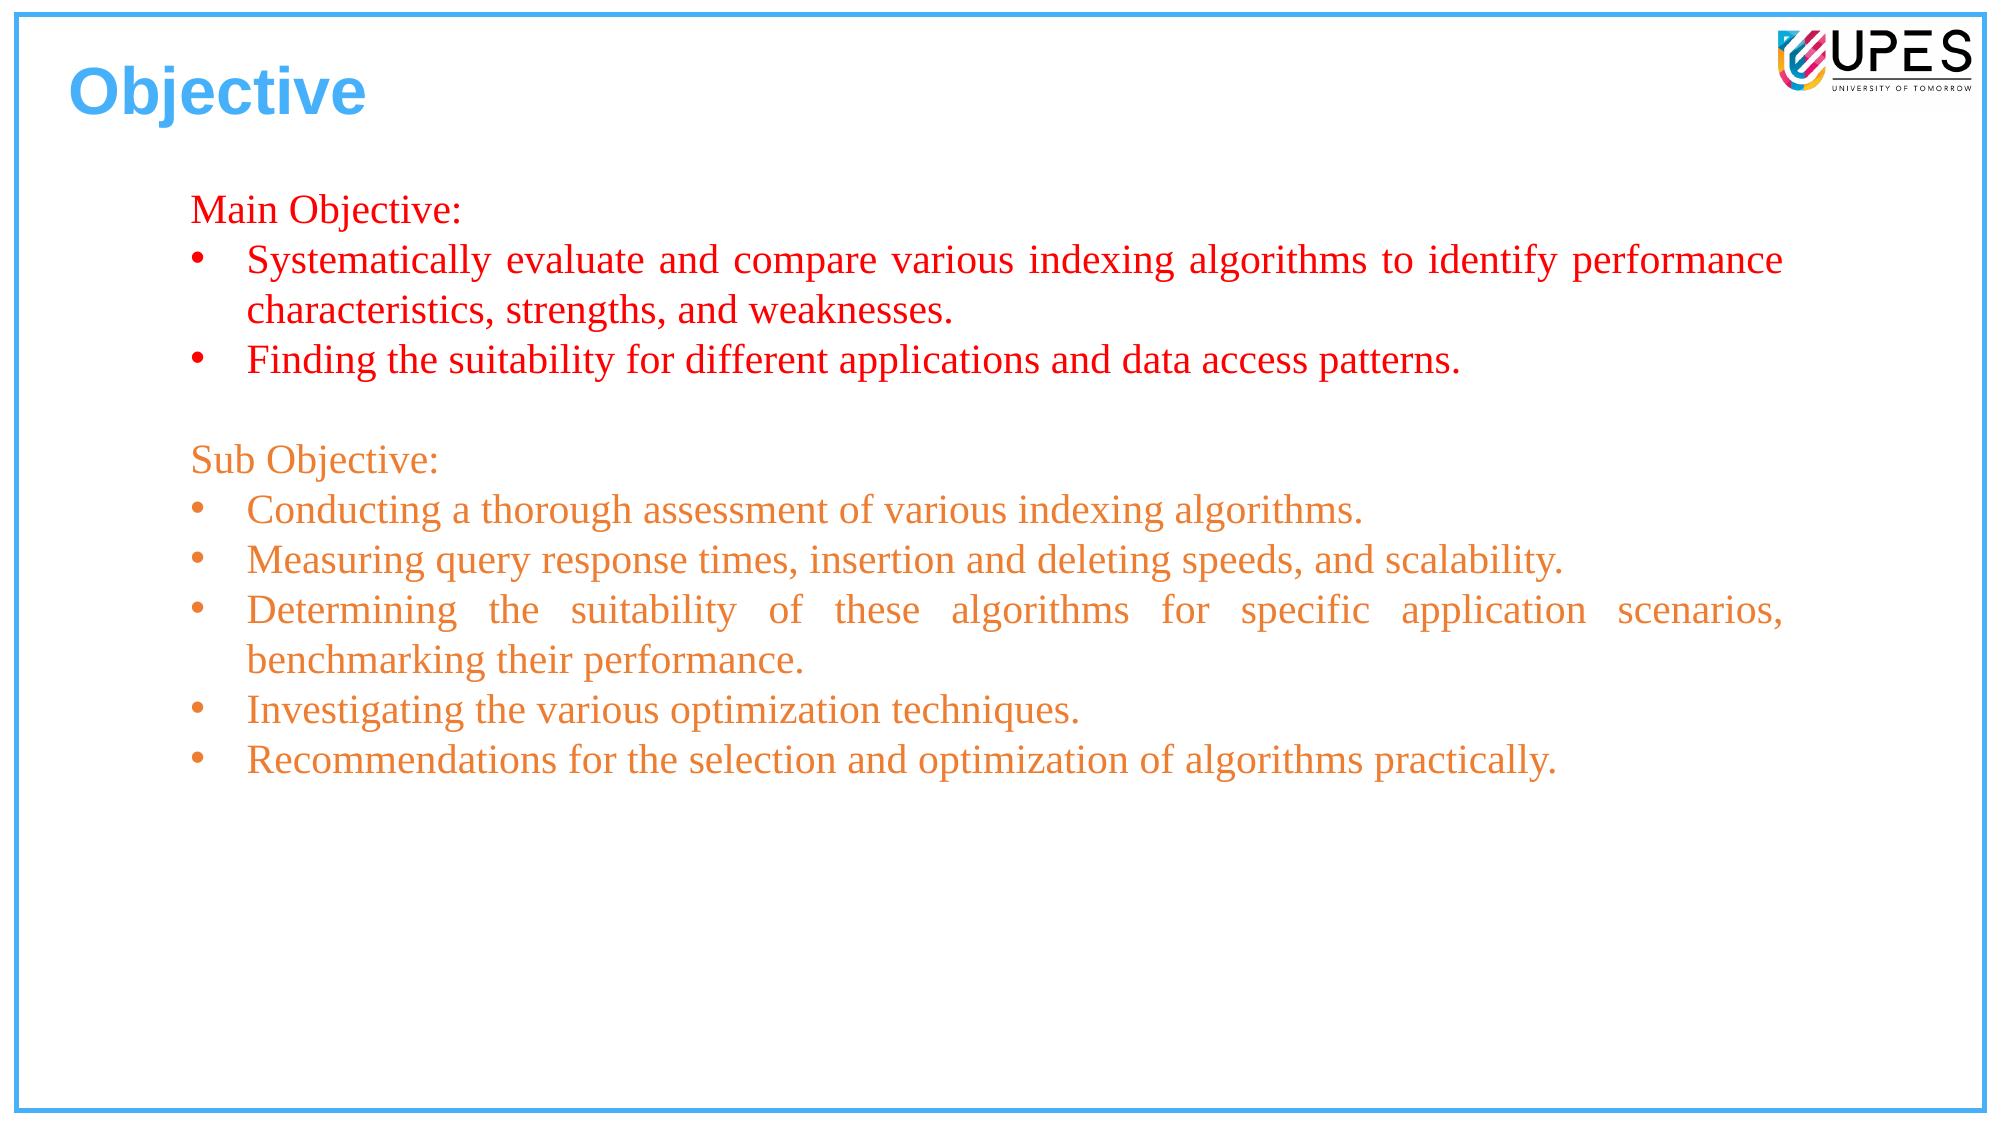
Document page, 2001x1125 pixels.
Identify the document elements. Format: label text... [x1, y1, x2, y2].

text_box Main Objective: Systematically evaluate and compare various indexing algorithms to identify performance characteristics, strengths, and weaknesses. Finding the suitability for different applications and data access patterns. Sub Objective: Conducting a thorough assessment of various indexing algorithms. Measuring query response times, insertion and deleting speeds, and scalability. Determining the suitability of these algorithms for specific application scenarios, benchmarking their performance. Investigating the various optimization techniques. Recommendations for the selection and optimization of algorithms practically. [175, 174, 1800, 935]
text_box Objective [53, 40, 1289, 136]
picture [1758, 20, 1978, 110]
